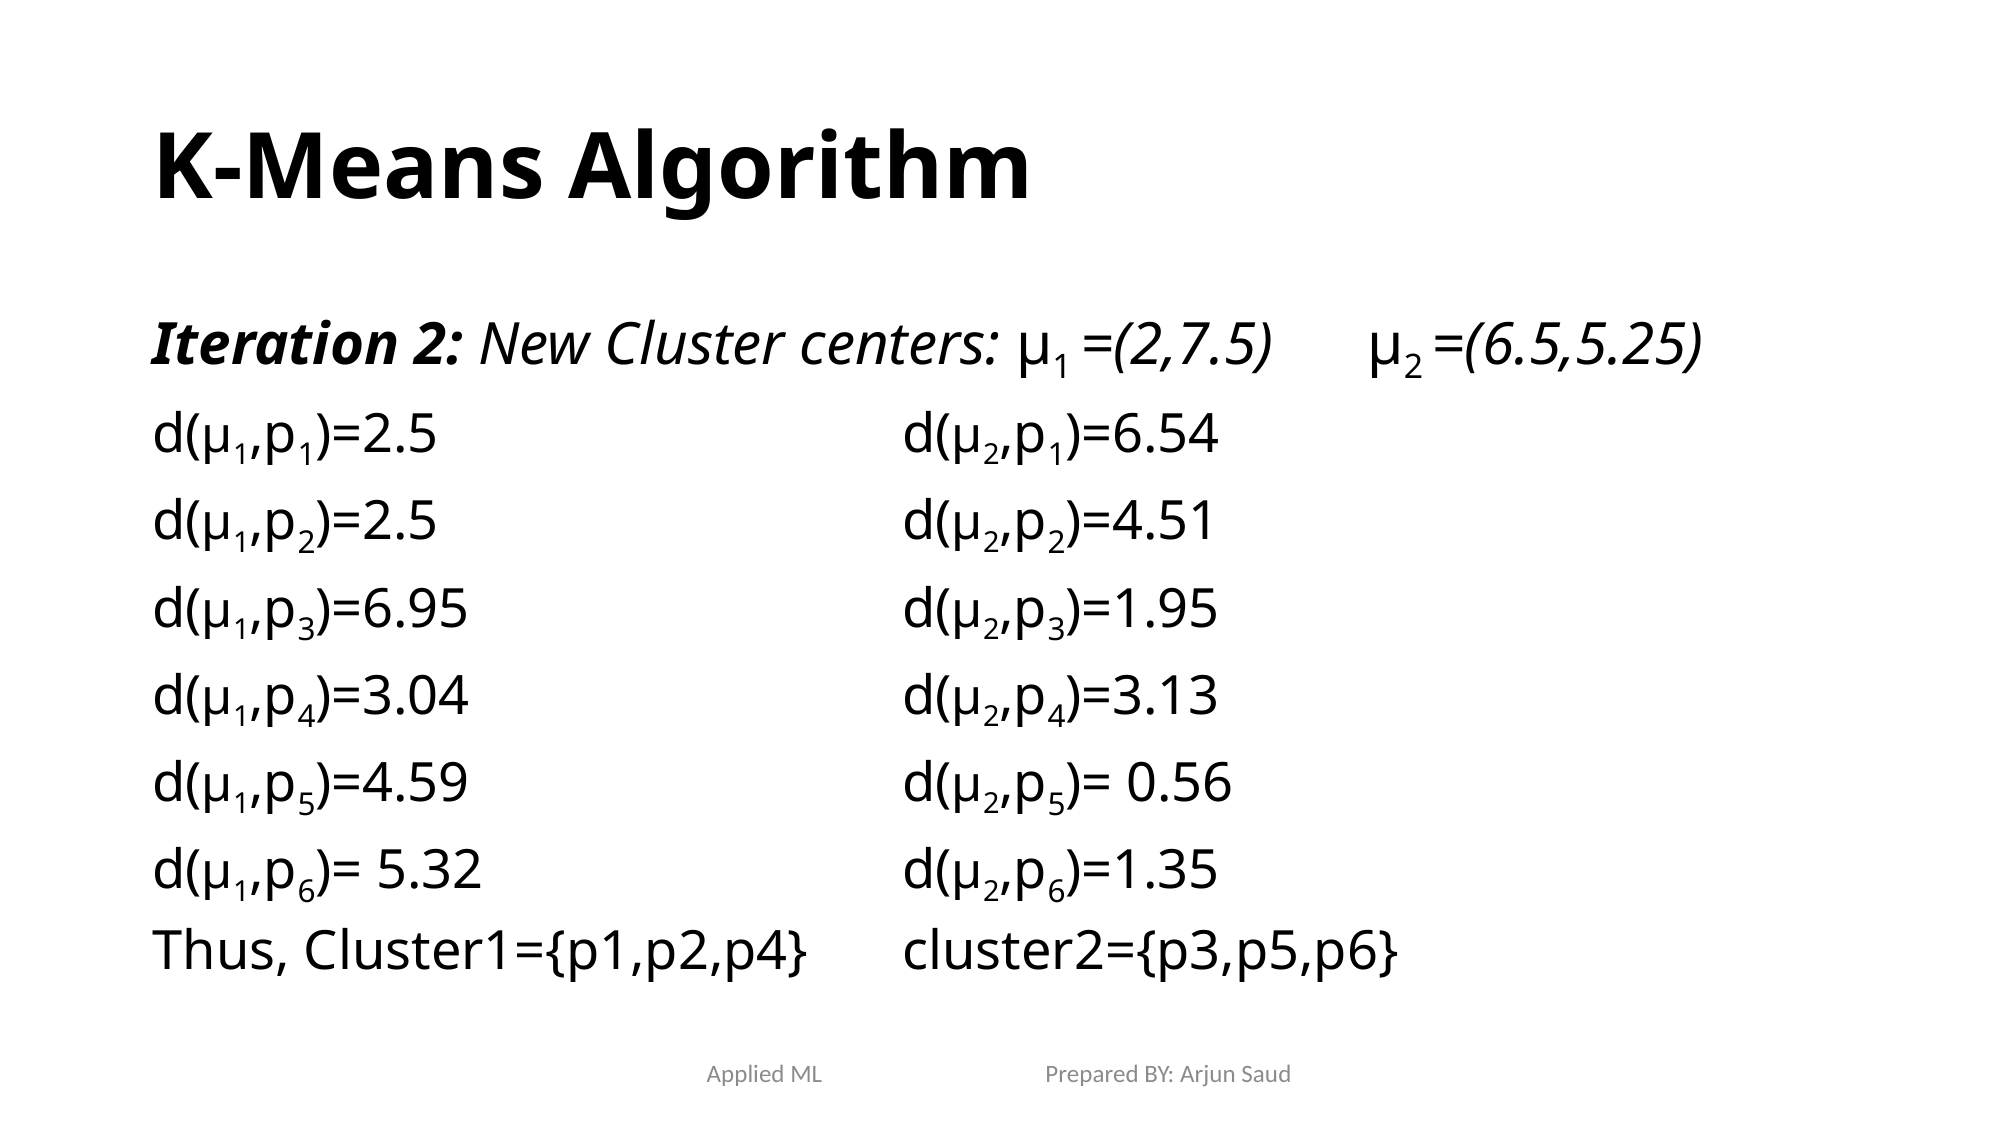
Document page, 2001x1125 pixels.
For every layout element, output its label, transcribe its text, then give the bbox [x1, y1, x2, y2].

footer Applied ML Prepared BY: Arjun Saud [662, 1042, 1338, 1103]
list Iteration 2: New Cluster centers: μ1 =(2,7.5) μ2 =(6.5,5.25) d(μ1,p1)=2.5 d(μ2,p1)=6.54 d(μ1,p2)=2.5 d(μ2,p2)=4.51 d(μ1,p3)=6.95 d(μ2,p3)=1.95 d(μ1,p4)=3.04 d(μ2,p4)=3.13 d(μ1,p5)=4.59 d(μ2,p5)= 0.56 d(μ1,p6)= 5.32 d(μ2,p6)=1.35 Thus, Cluster1={p1,p2,p4} cluster2={p3,p5,p6} [137, 299, 1863, 1014]
title K-Means Algorithm [137, 59, 1863, 278]
